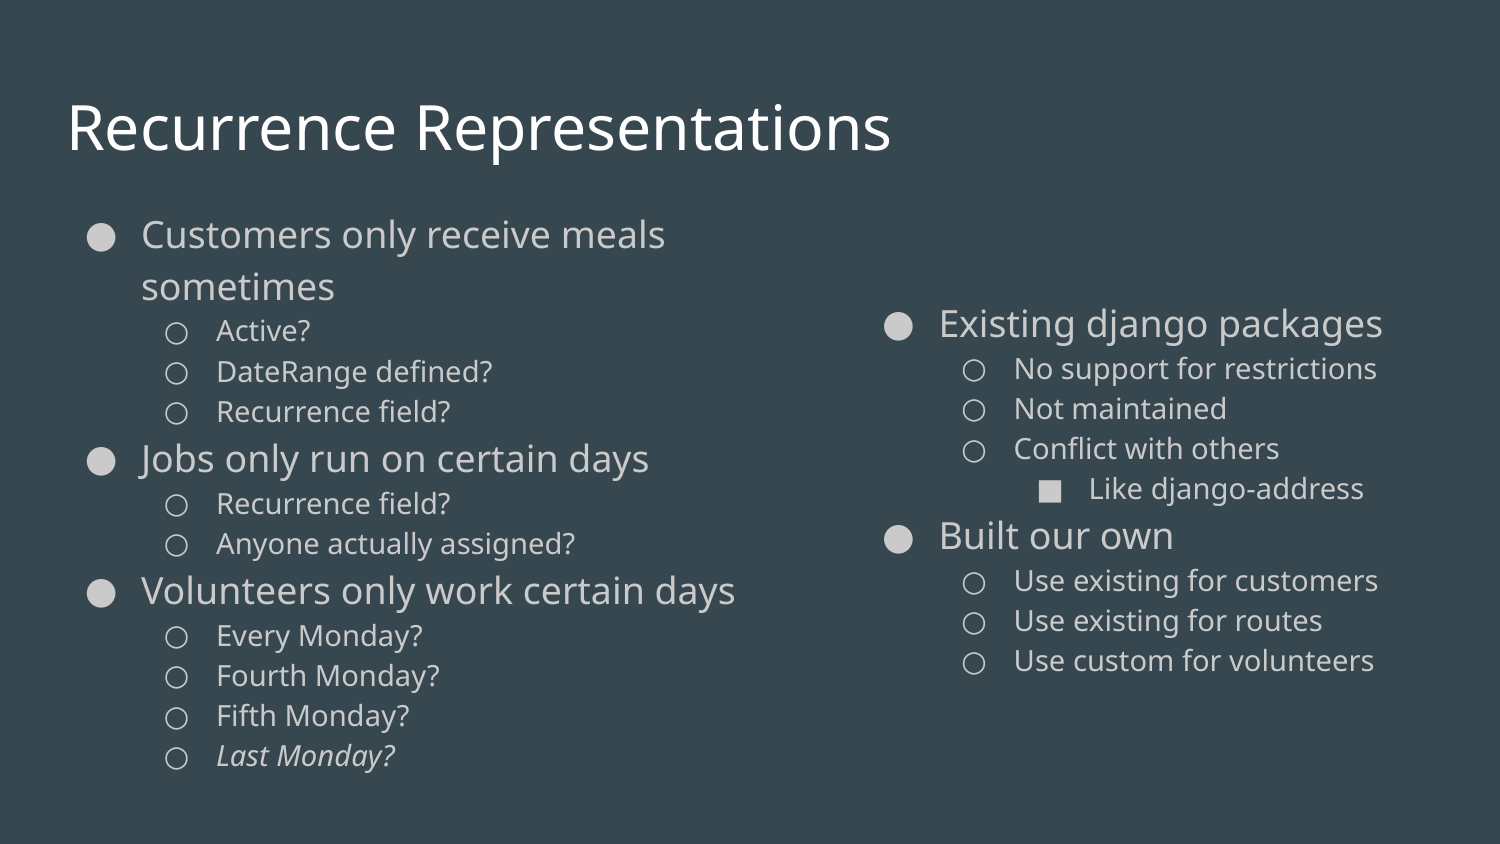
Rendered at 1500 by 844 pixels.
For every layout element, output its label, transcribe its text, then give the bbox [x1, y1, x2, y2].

title Recurrence Representations [51, 72, 1449, 167]
list Existing django packages No support for restrictions Not maintained Conflict with others Like django-address Built our own Use existing for customers Use existing for routes Use custom for volunteers [848, 278, 1420, 771]
list Customers only receive meals sometimes Active? DateRange defined? Recurrence field? Jobs only run on certain days Recurrence field? Anyone actually assigned? Volunteers only work certain days Every Monday? Fourth Monday? Fifth Monday? Last Monday? [51, 189, 819, 750]
